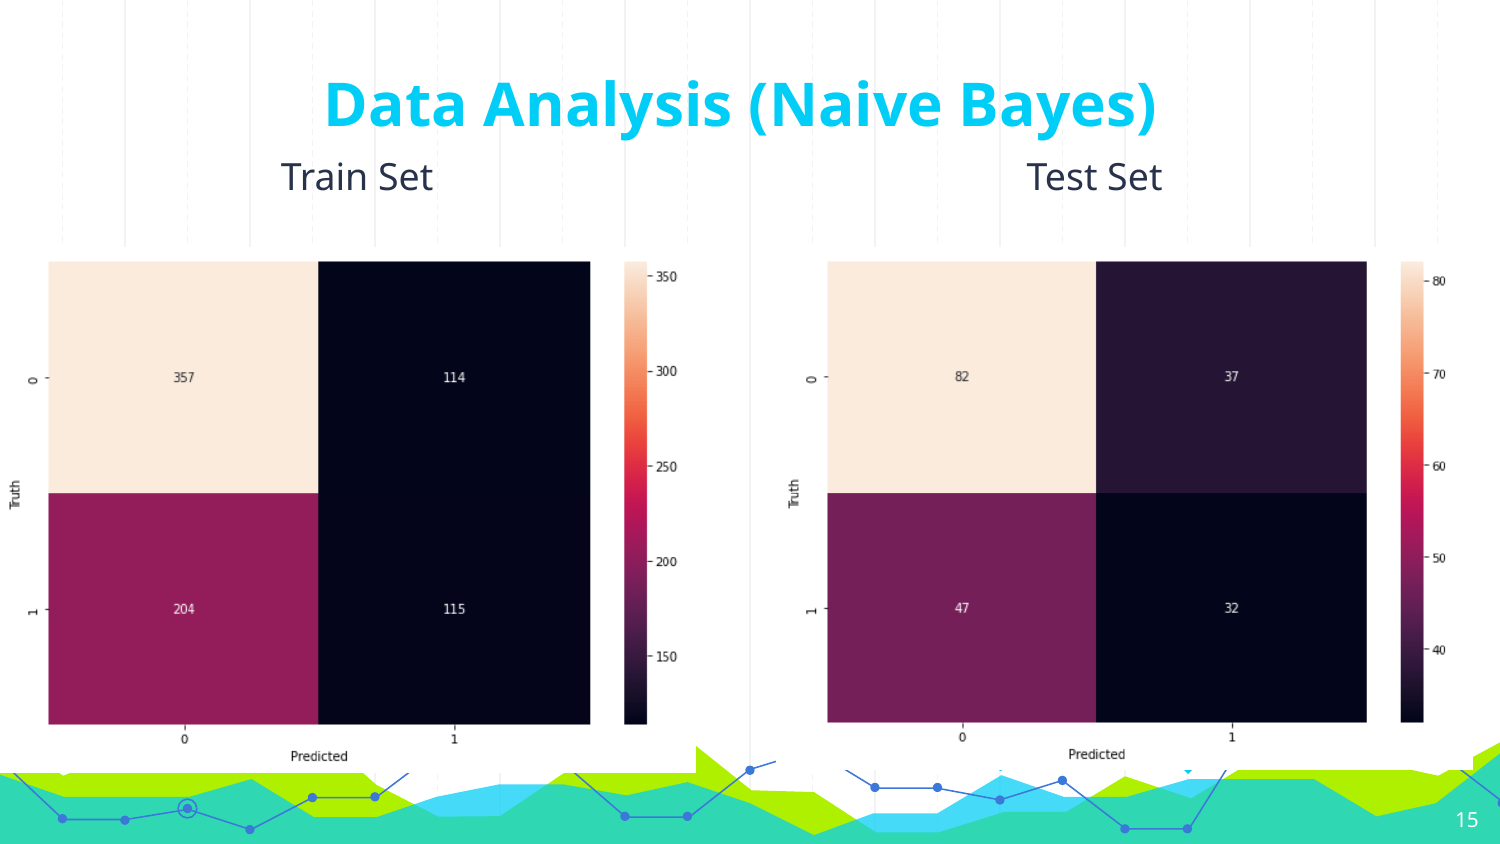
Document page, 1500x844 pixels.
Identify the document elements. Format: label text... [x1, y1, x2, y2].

subtitle Train Set [48, 138, 667, 191]
picture [775, 247, 1473, 770]
picture [0, 247, 697, 773]
title Data Analysis (Naive Bayes) [166, 36, 1315, 154]
subtitle Test Set [785, 138, 1404, 191]
slide_number ‹#› [1403, 791, 1494, 844]
